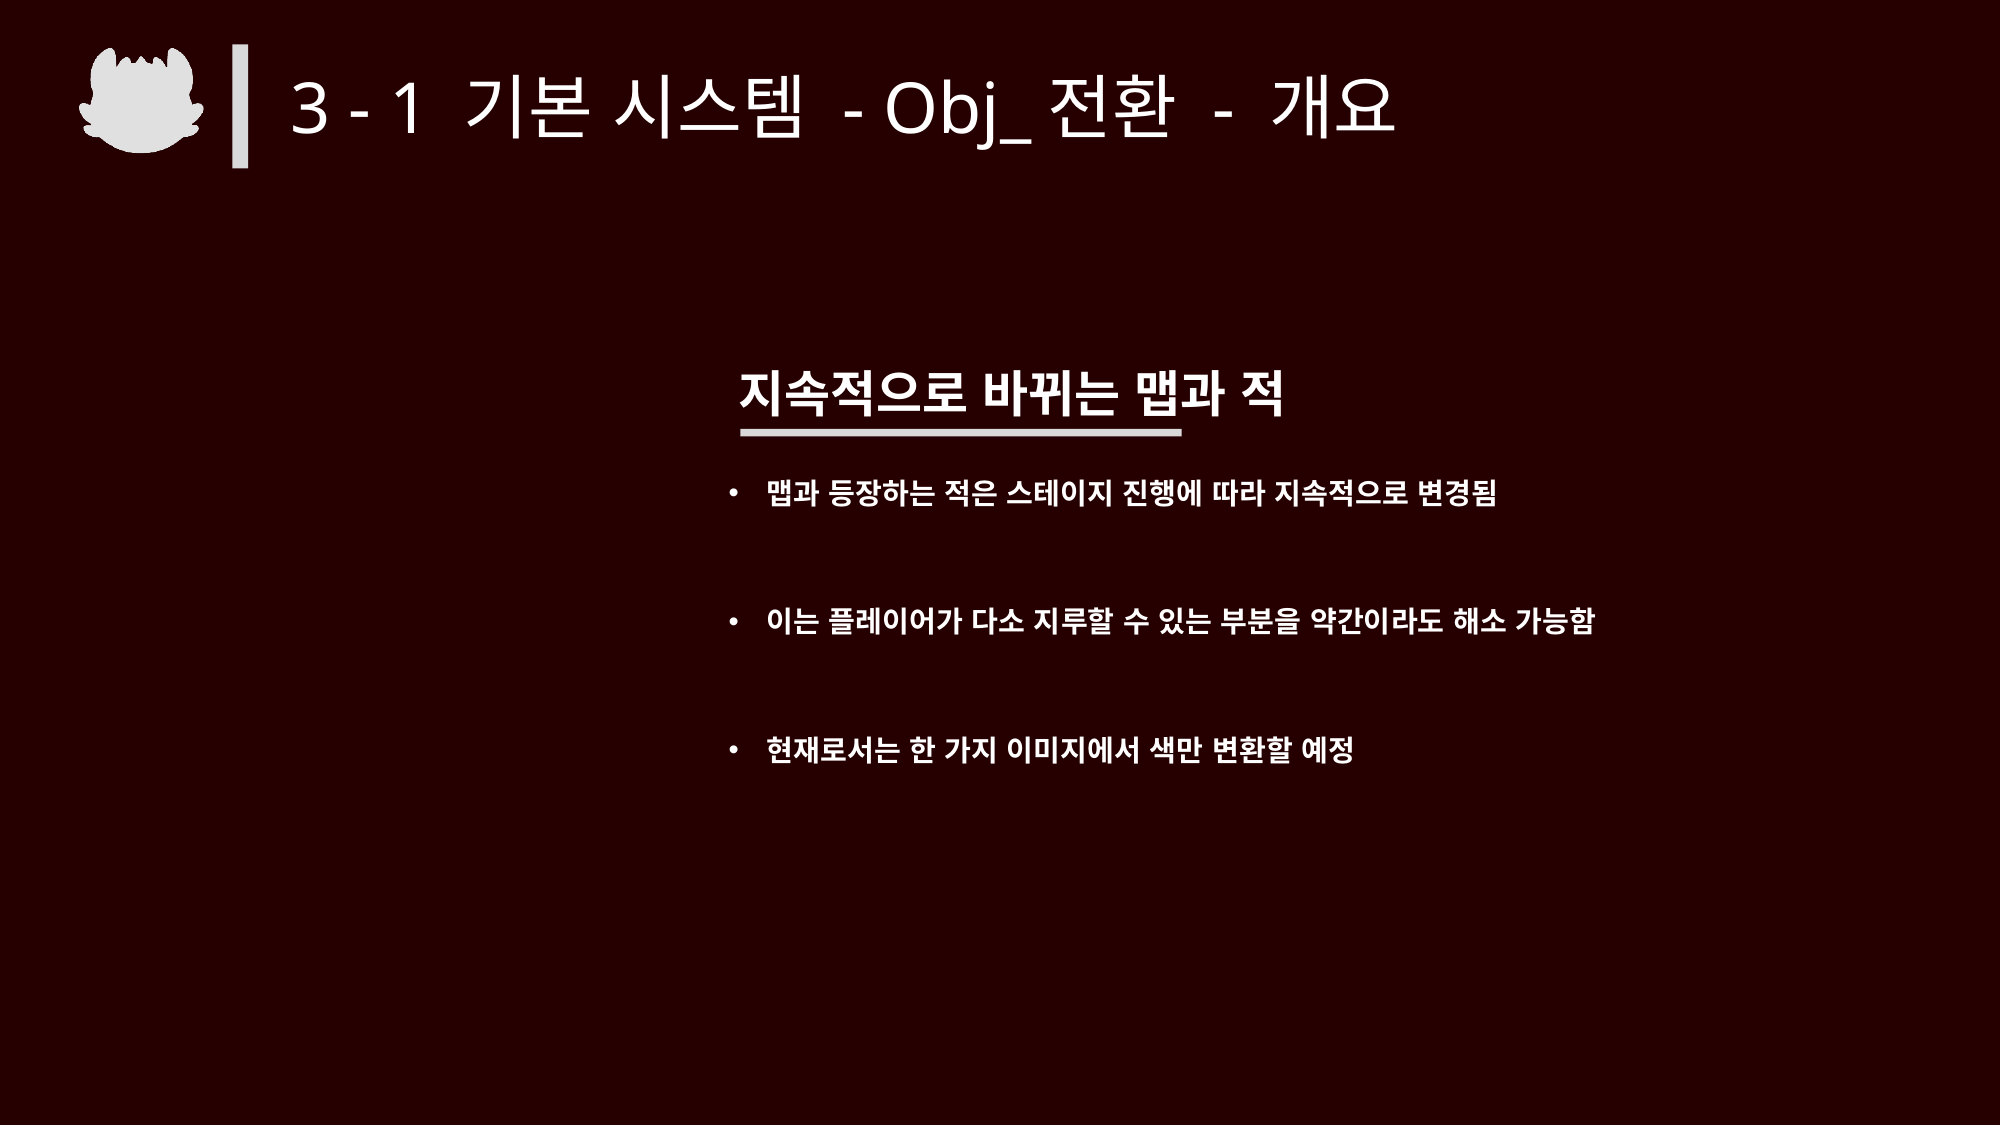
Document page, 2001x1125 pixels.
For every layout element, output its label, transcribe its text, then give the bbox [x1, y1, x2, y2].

text_box 지속적으로 바뀌는 맵과 적 [724, 361, 1577, 437]
text_box [231, 43, 249, 169]
text_box 맵과 등장하는 적은 스테이지 진행에 따라 지속적으로 변경됨 이는 플레이어가 다소 지루할 수 있는 부분을 약간이라도 해소 가능함 현재로서는 한 가지 이미지에서 색만 변환할 예정 [713, 467, 1750, 1082]
picture [75, 44, 205, 156]
title 3 - 1 기본 시스템 - Obj_전환 - 개요 [275, 64, 1734, 156]
text_box [739, 428, 1183, 437]
